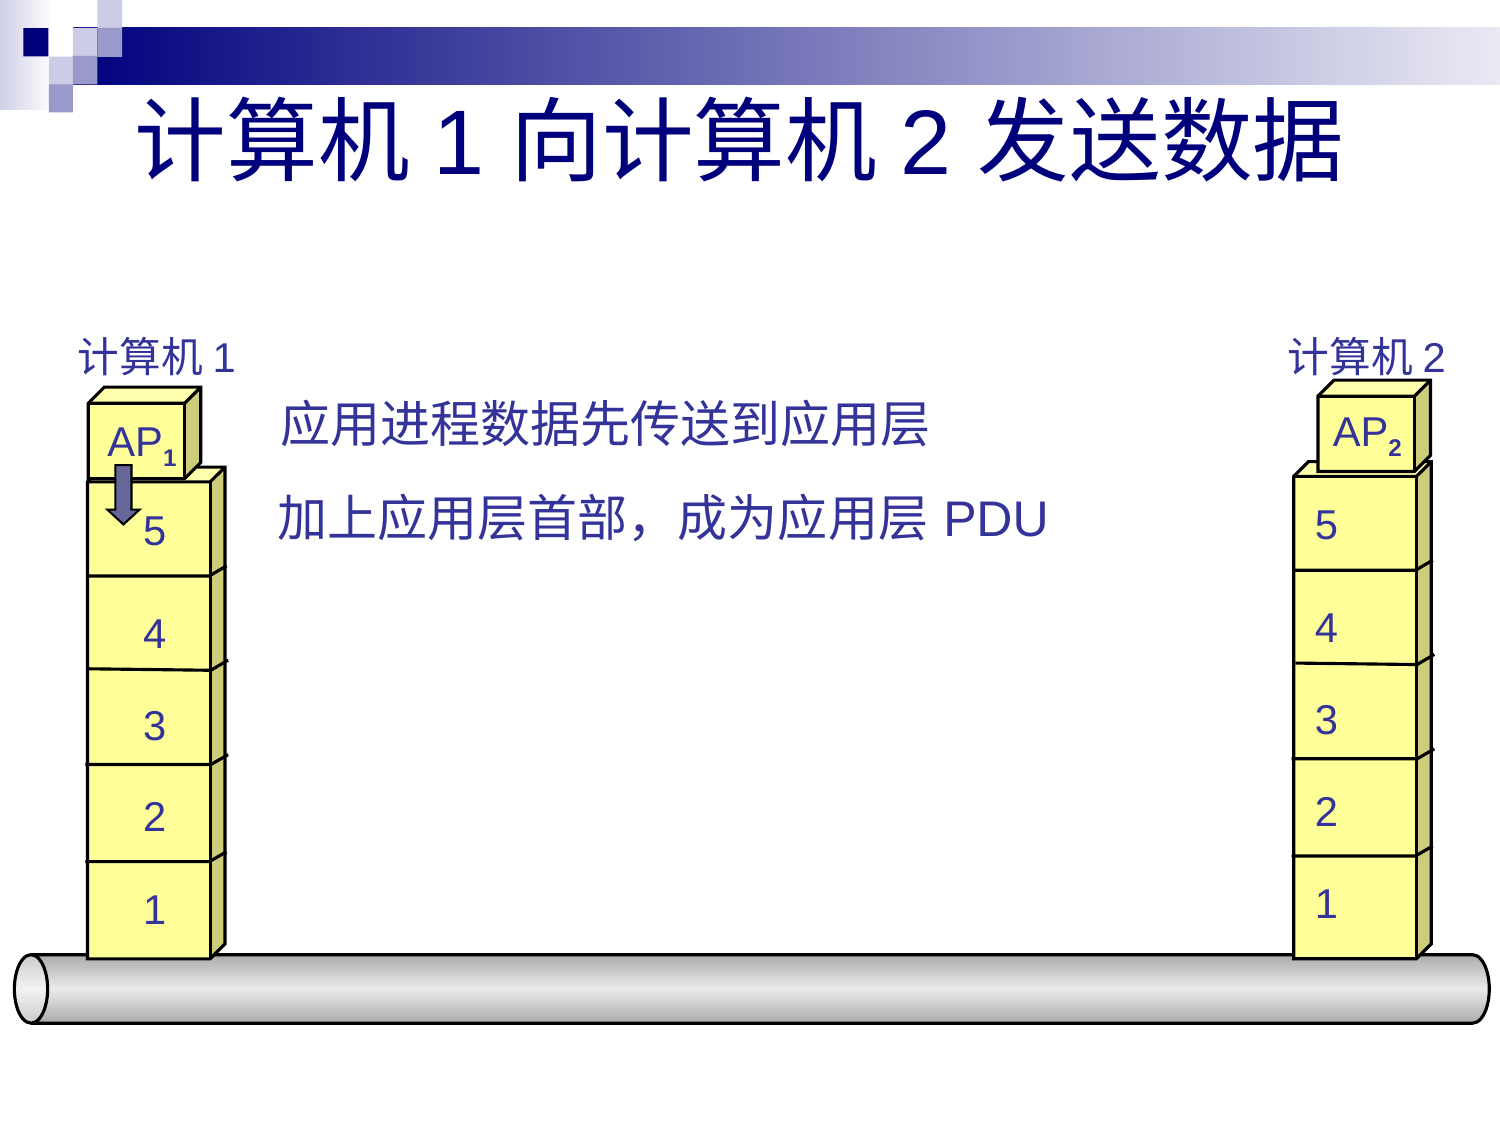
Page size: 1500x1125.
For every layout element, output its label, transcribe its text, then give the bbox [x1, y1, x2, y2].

text_box [1293, 571, 1417, 758]
text_box 1 [128, 875, 182, 941]
text_box [1291, 748, 1435, 759]
text_box [87, 765, 211, 861]
text_box 5 [1300, 490, 1354, 556]
text_box 2 [128, 782, 182, 848]
text_box [87, 576, 211, 764]
text_box 加上应用层首部，成为应用层 PDU [263, 478, 1064, 554]
text_box AP1 [92, 407, 192, 479]
text_box 4 [128, 599, 182, 665]
text_box [1293, 560, 1433, 571]
text_box 1 [1300, 869, 1354, 935]
text_box 2 [1300, 777, 1354, 842]
text_box 1 [1318, 389, 1421, 396]
text_box [1293, 461, 1432, 570]
text_box [1291, 846, 1433, 856]
text_box 5 [128, 496, 182, 562]
text_box AP2 [1318, 397, 1417, 469]
text_box [85, 754, 229, 765]
text_box [132, 468, 224, 481]
text_box [87, 565, 227, 576]
text_box [89, 660, 229, 671]
text_box [1293, 759, 1417, 855]
text_box [88, 387, 201, 479]
text_box [107, 465, 140, 525]
text_box 3 [1300, 685, 1354, 750]
text_box [1317, 389, 1431, 472]
text_box 4 [1300, 593, 1354, 659]
text_box [14, 954, 1490, 1024]
text_box [85, 851, 227, 862]
text_box 2 [1294, 462, 1430, 476]
text_box 计算机 2 [1272, 323, 1461, 389]
text_box [87, 854, 225, 959]
text_box 3 [14, 954, 48, 1023]
title 计算机 1 向计算机 2 发送数据 [75, 75, 1425, 200]
text_box [1293, 848, 1432, 959]
text_box [87, 467, 225, 575]
text_box [1295, 654, 1435, 665]
text_box 3 [128, 690, 182, 756]
text_box [88, 387, 199, 403]
text_box 计算机 1 [63, 323, 251, 389]
text_box 应用进程数据先传送到应用层 [265, 385, 946, 461]
